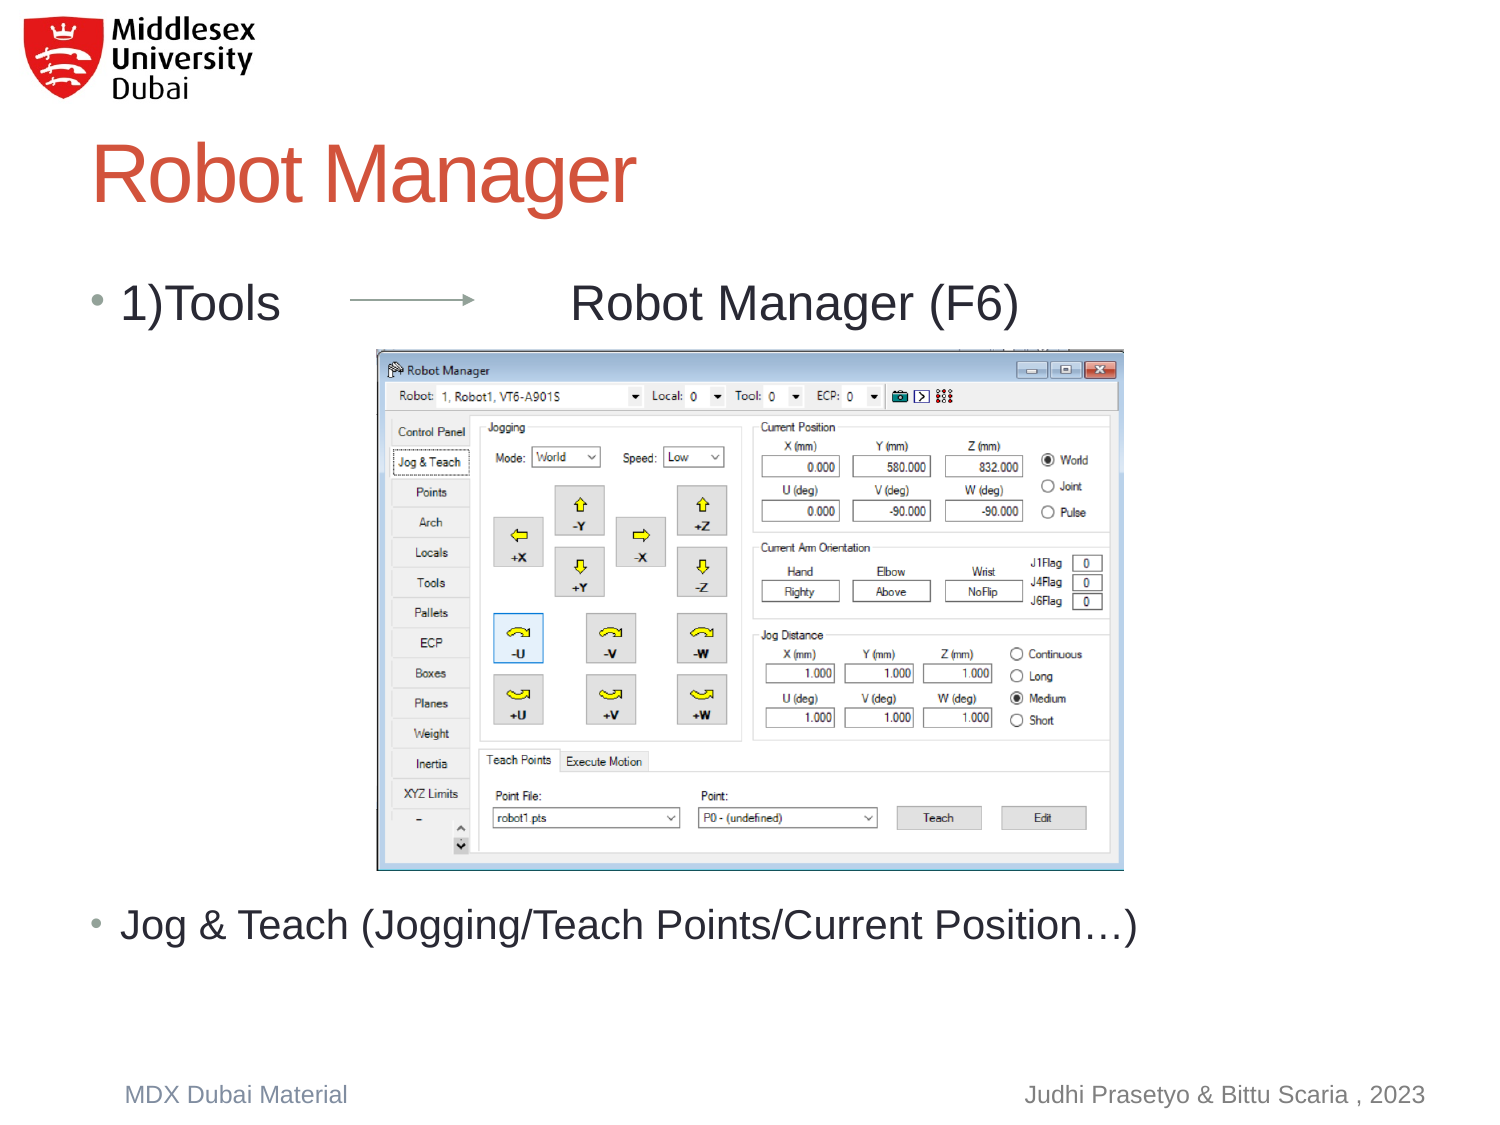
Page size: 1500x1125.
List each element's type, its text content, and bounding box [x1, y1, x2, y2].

title Robot Manager [75, 87, 1425, 250]
picture [19, 10, 261, 104]
list 1)Tools Robot Manager (F6) Jog & Teach (Jogging/Teach Points/Current Position…) [75, 262, 1425, 1063]
picture [376, 349, 1124, 871]
